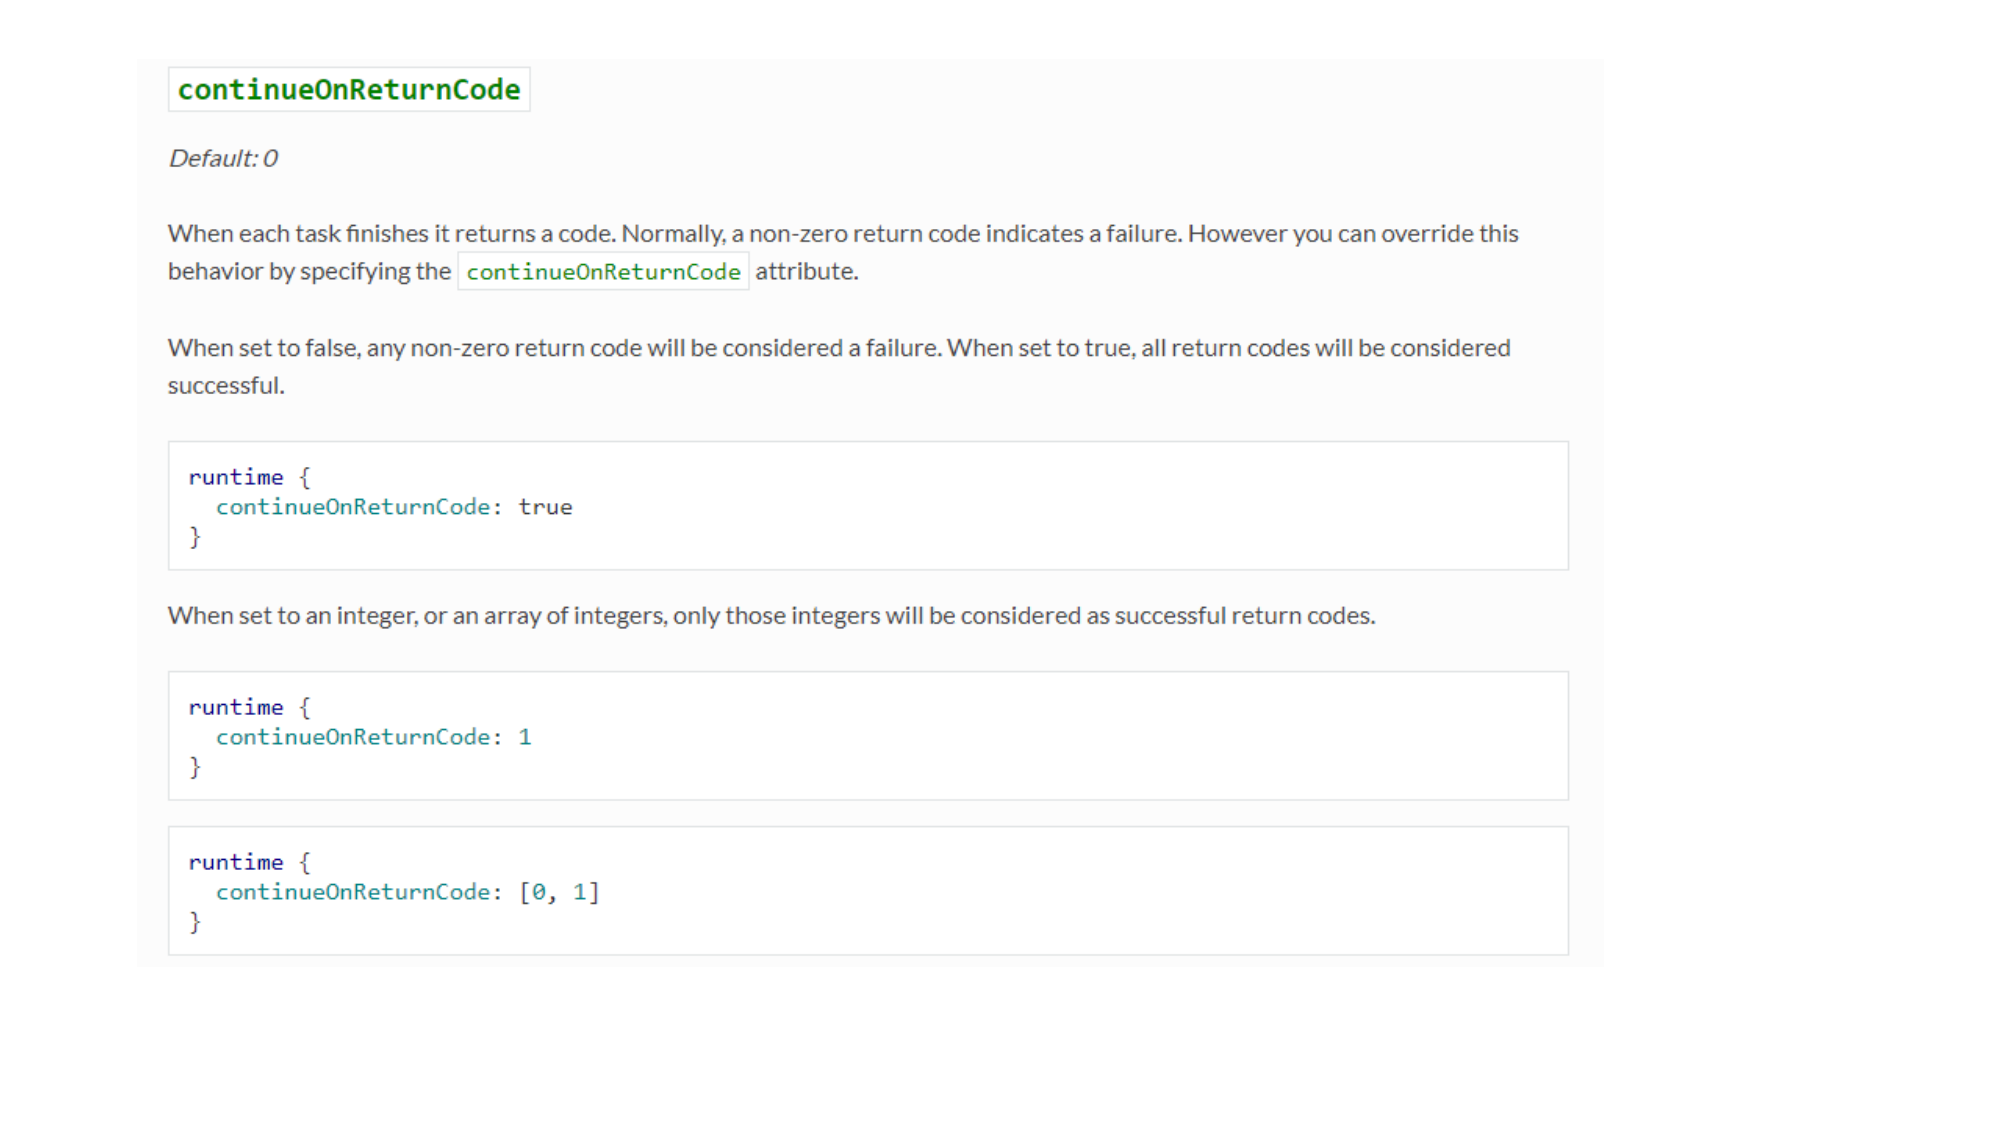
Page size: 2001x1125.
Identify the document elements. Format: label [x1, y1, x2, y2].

picture [137, 59, 1604, 967]
